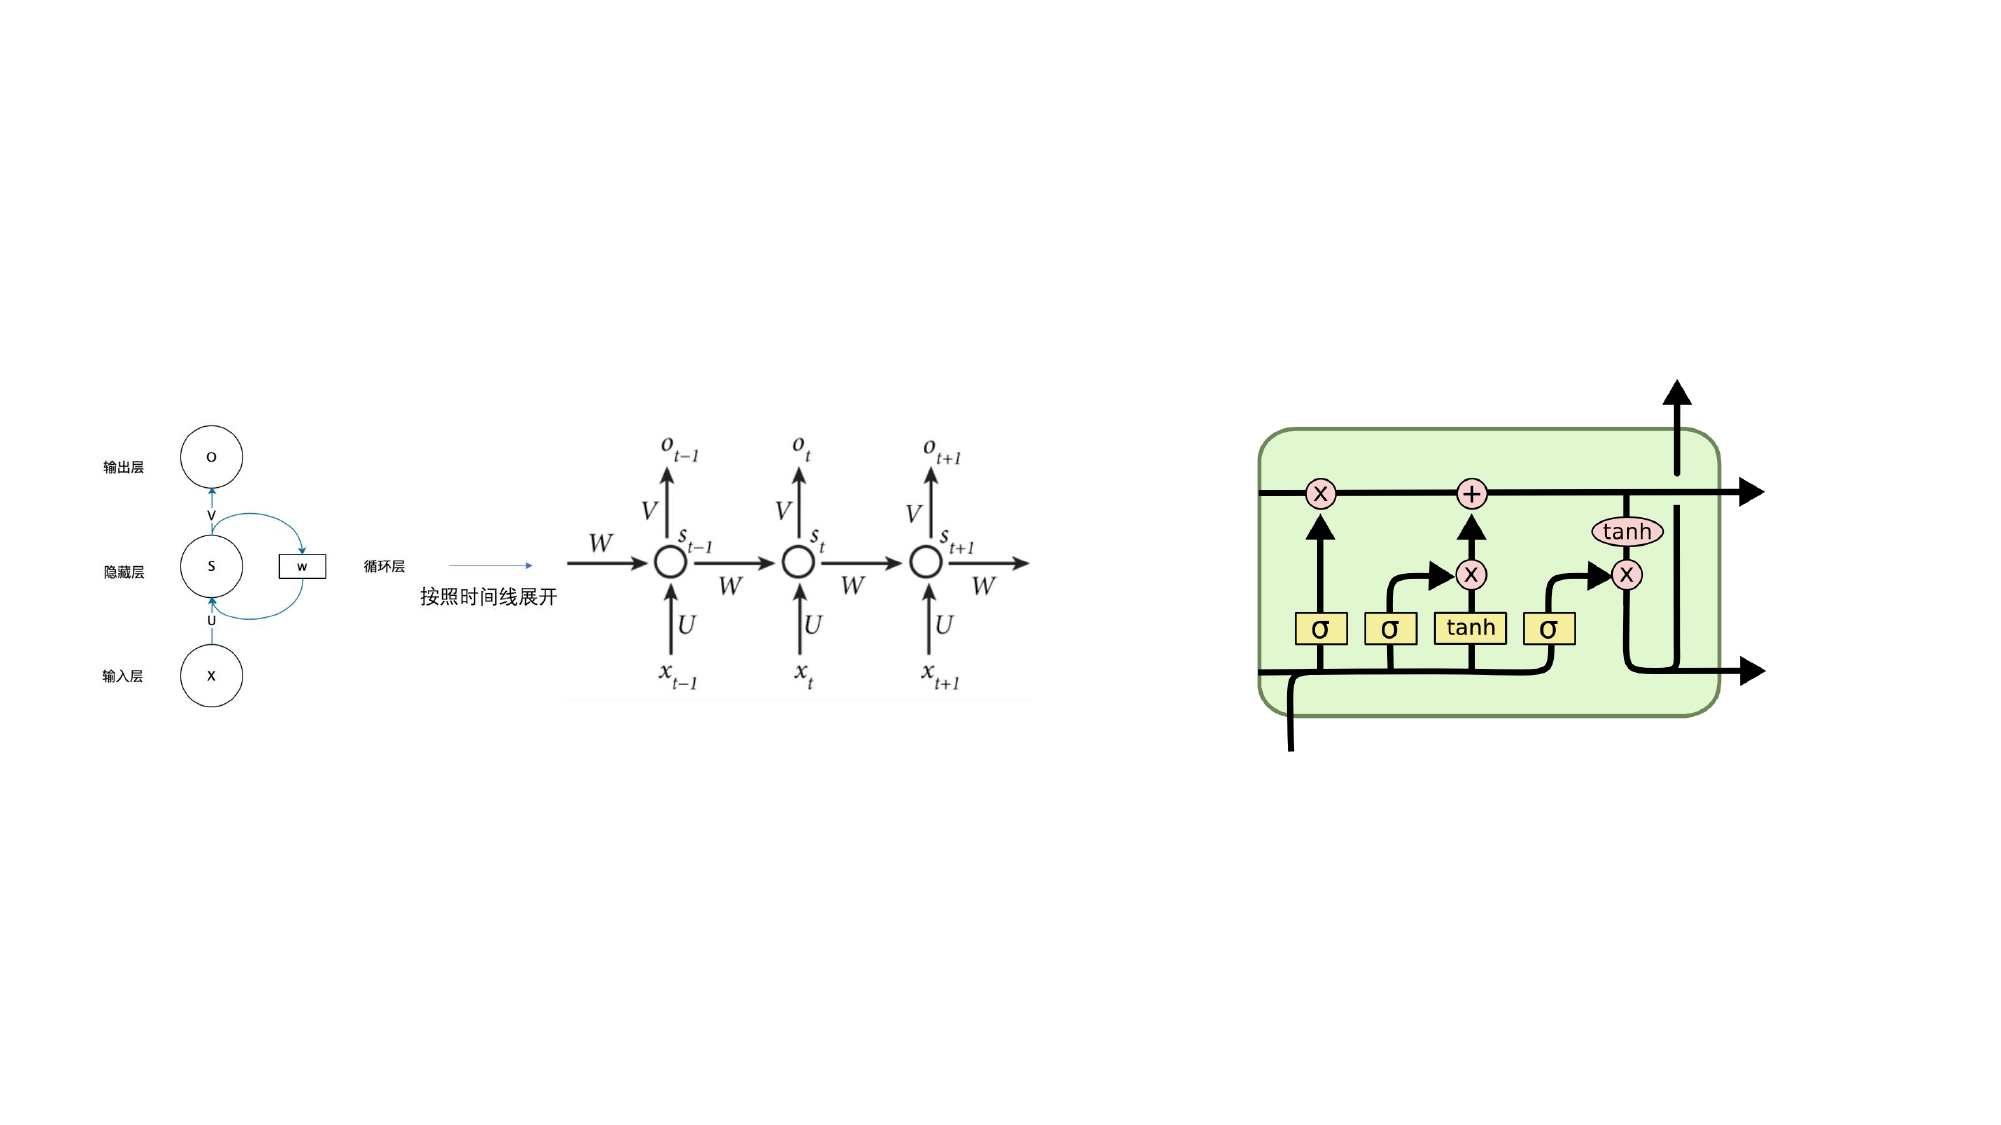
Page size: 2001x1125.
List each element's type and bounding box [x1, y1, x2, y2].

picture [94, 416, 1034, 709]
picture [1191, 328, 1795, 797]
